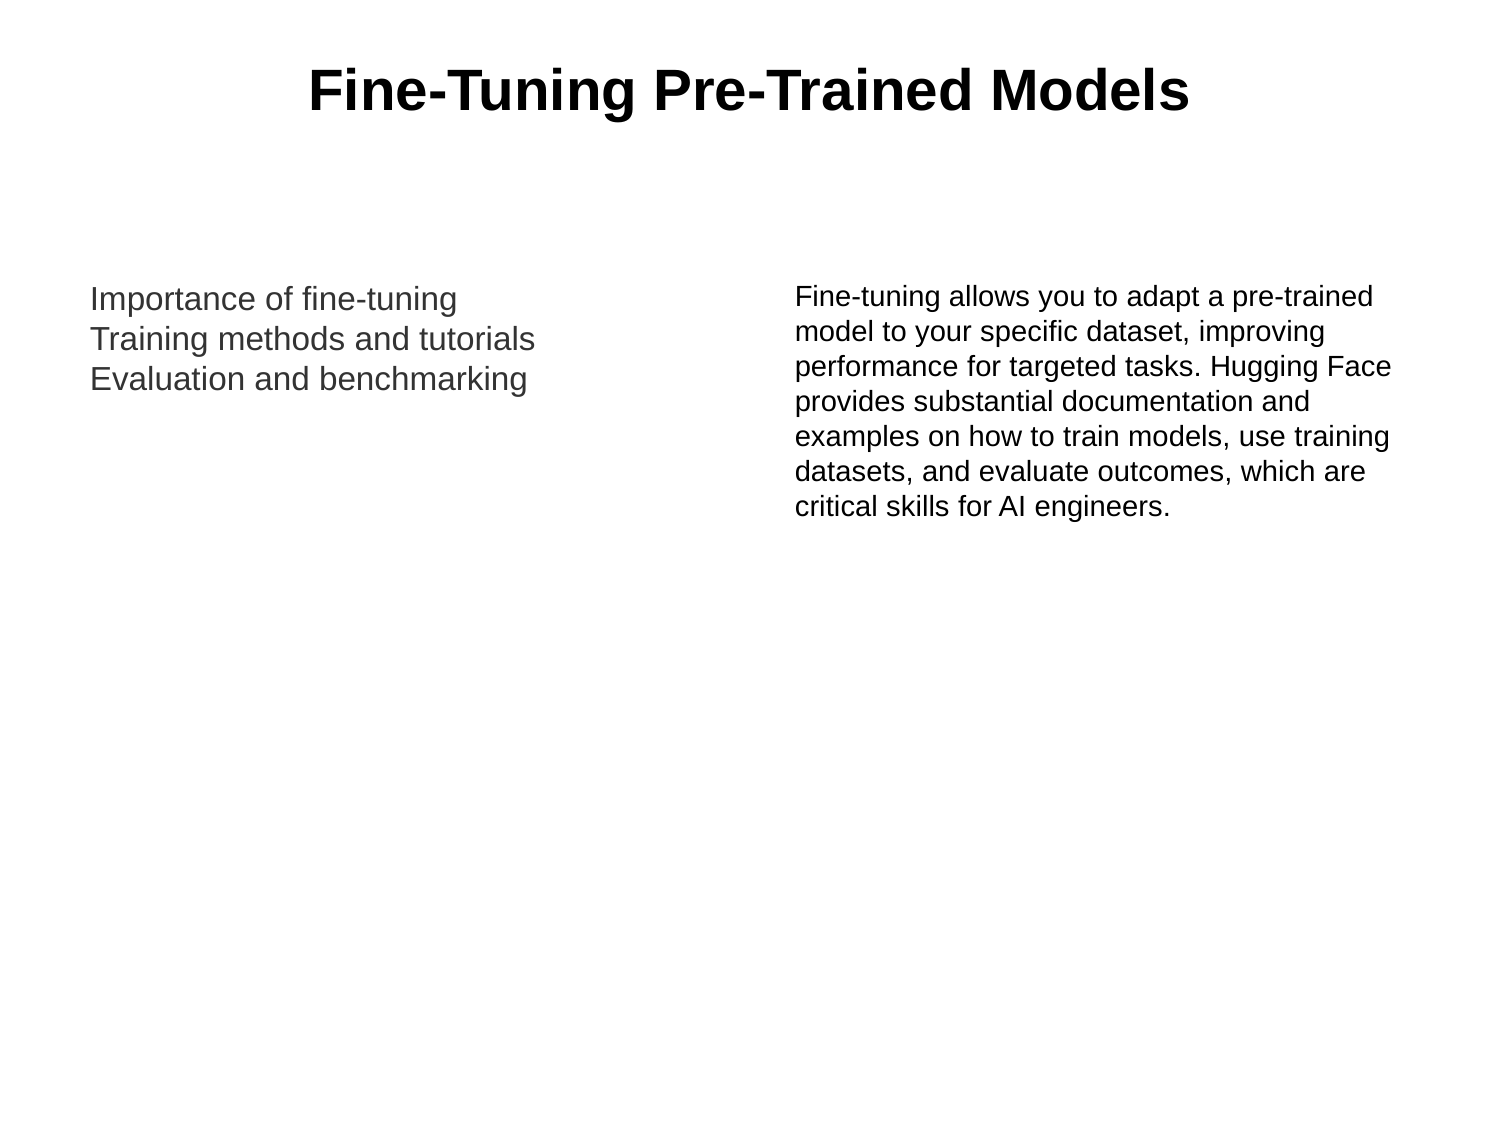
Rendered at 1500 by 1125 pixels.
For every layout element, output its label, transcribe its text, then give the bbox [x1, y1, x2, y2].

text_box Fine-Tuning Pre-Trained Models [293, 45, 1207, 130]
text_box Importance of fine-tuning Training methods and tutorials Evaluation and benchmarking [74, 269, 750, 405]
text_box Fine-tuning allows you to adapt a pre-trained model to your specific dataset, improving performance for targeted tasks. Hugging Face provides substantial documentation and examples on how to train models, use training datasets, and evaluate outcomes, which are critical skills for AI engineers. [779, 269, 1425, 530]
